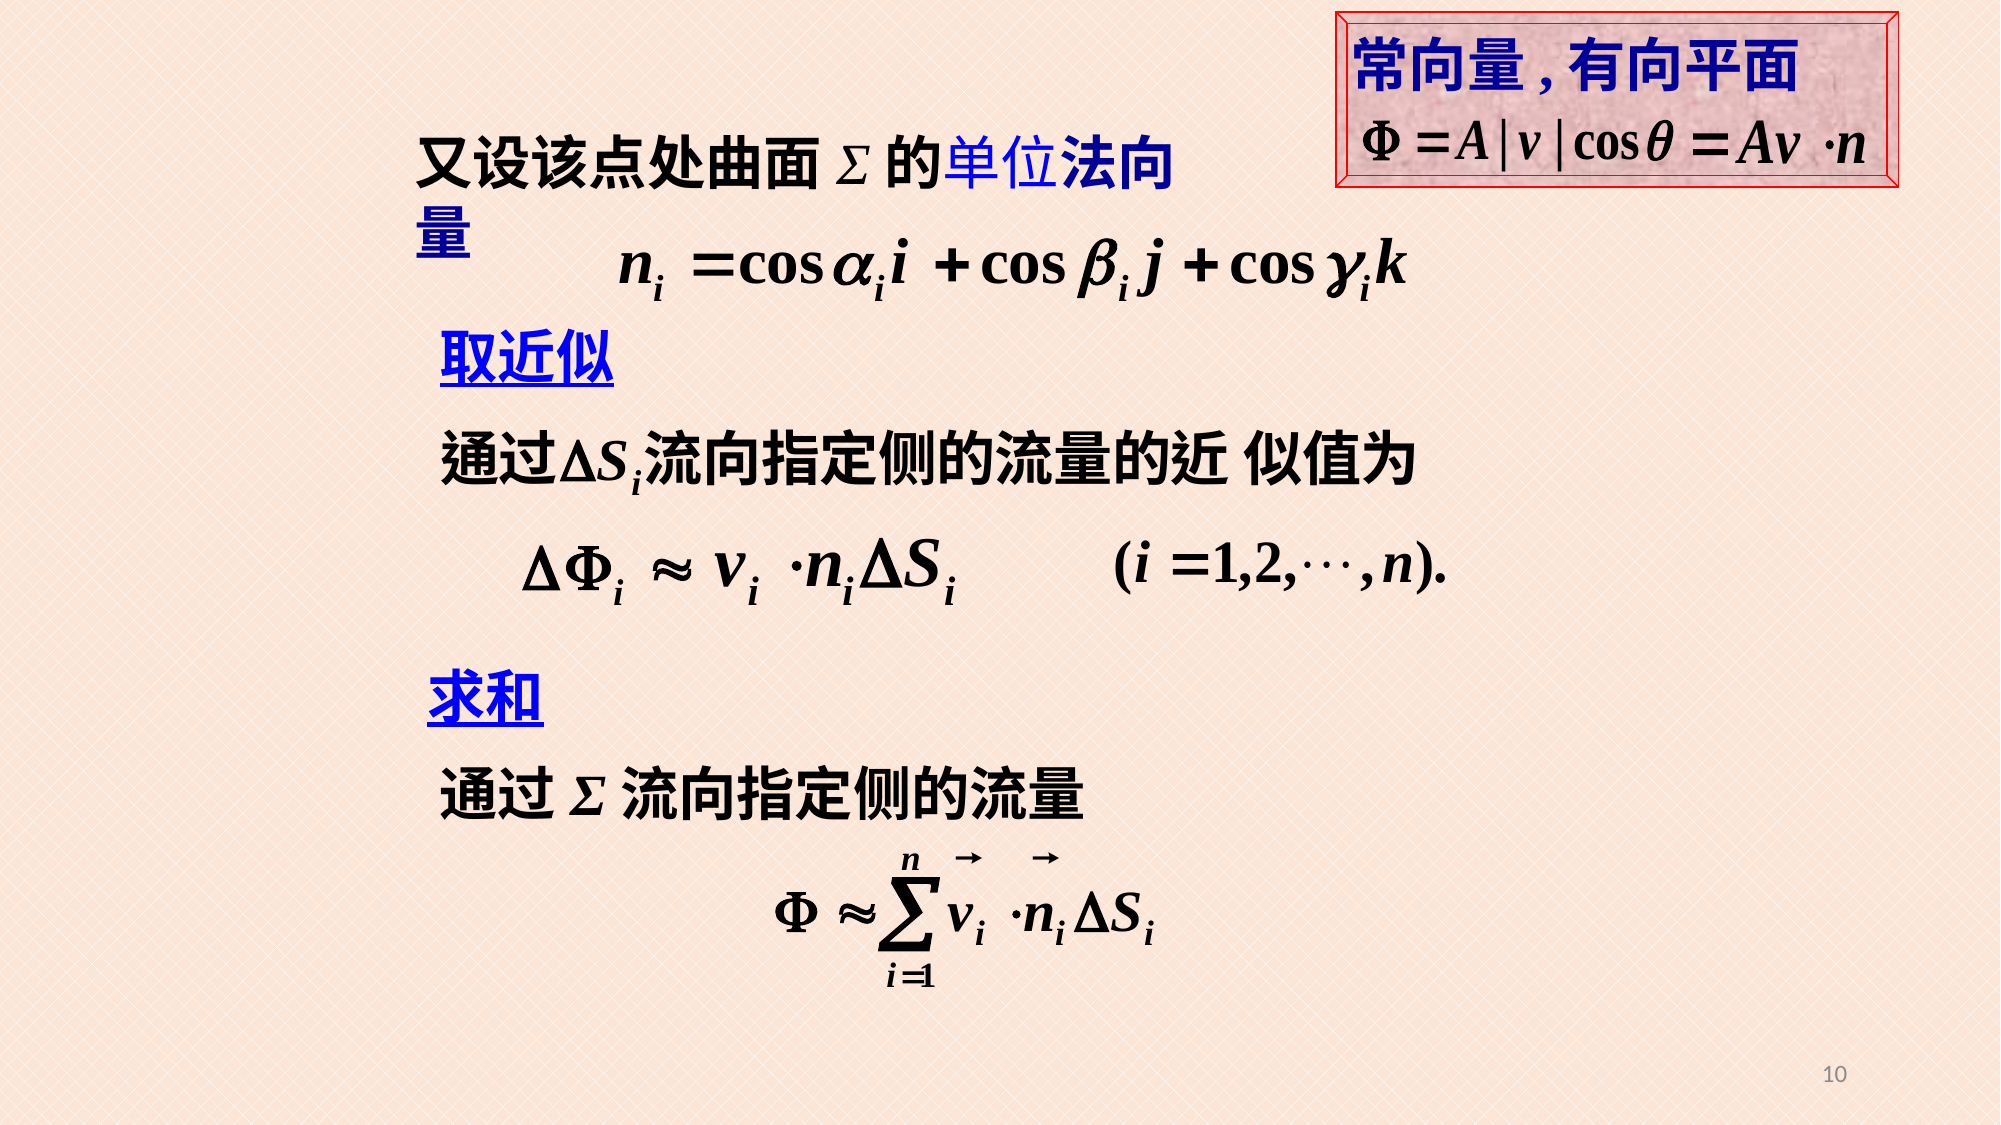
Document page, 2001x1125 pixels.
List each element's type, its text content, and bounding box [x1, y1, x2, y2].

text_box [1335, 11, 1899, 187]
slide_number 10 [1412, 1042, 1863, 1103]
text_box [512, 524, 692, 618]
text_box 通过Σ流向指定侧的流量 [424, 750, 1163, 835]
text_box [608, 207, 1428, 317]
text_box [1679, 104, 1877, 180]
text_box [1106, 526, 1457, 604]
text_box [771, 837, 1163, 993]
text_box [705, 515, 969, 618]
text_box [437, 424, 1425, 502]
text_box 取近似 [425, 312, 675, 398]
text_box 求和 [412, 652, 613, 738]
text_box 又设该点处曲面Σ的单位法向量 [399, 118, 1229, 274]
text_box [1355, 106, 1700, 184]
